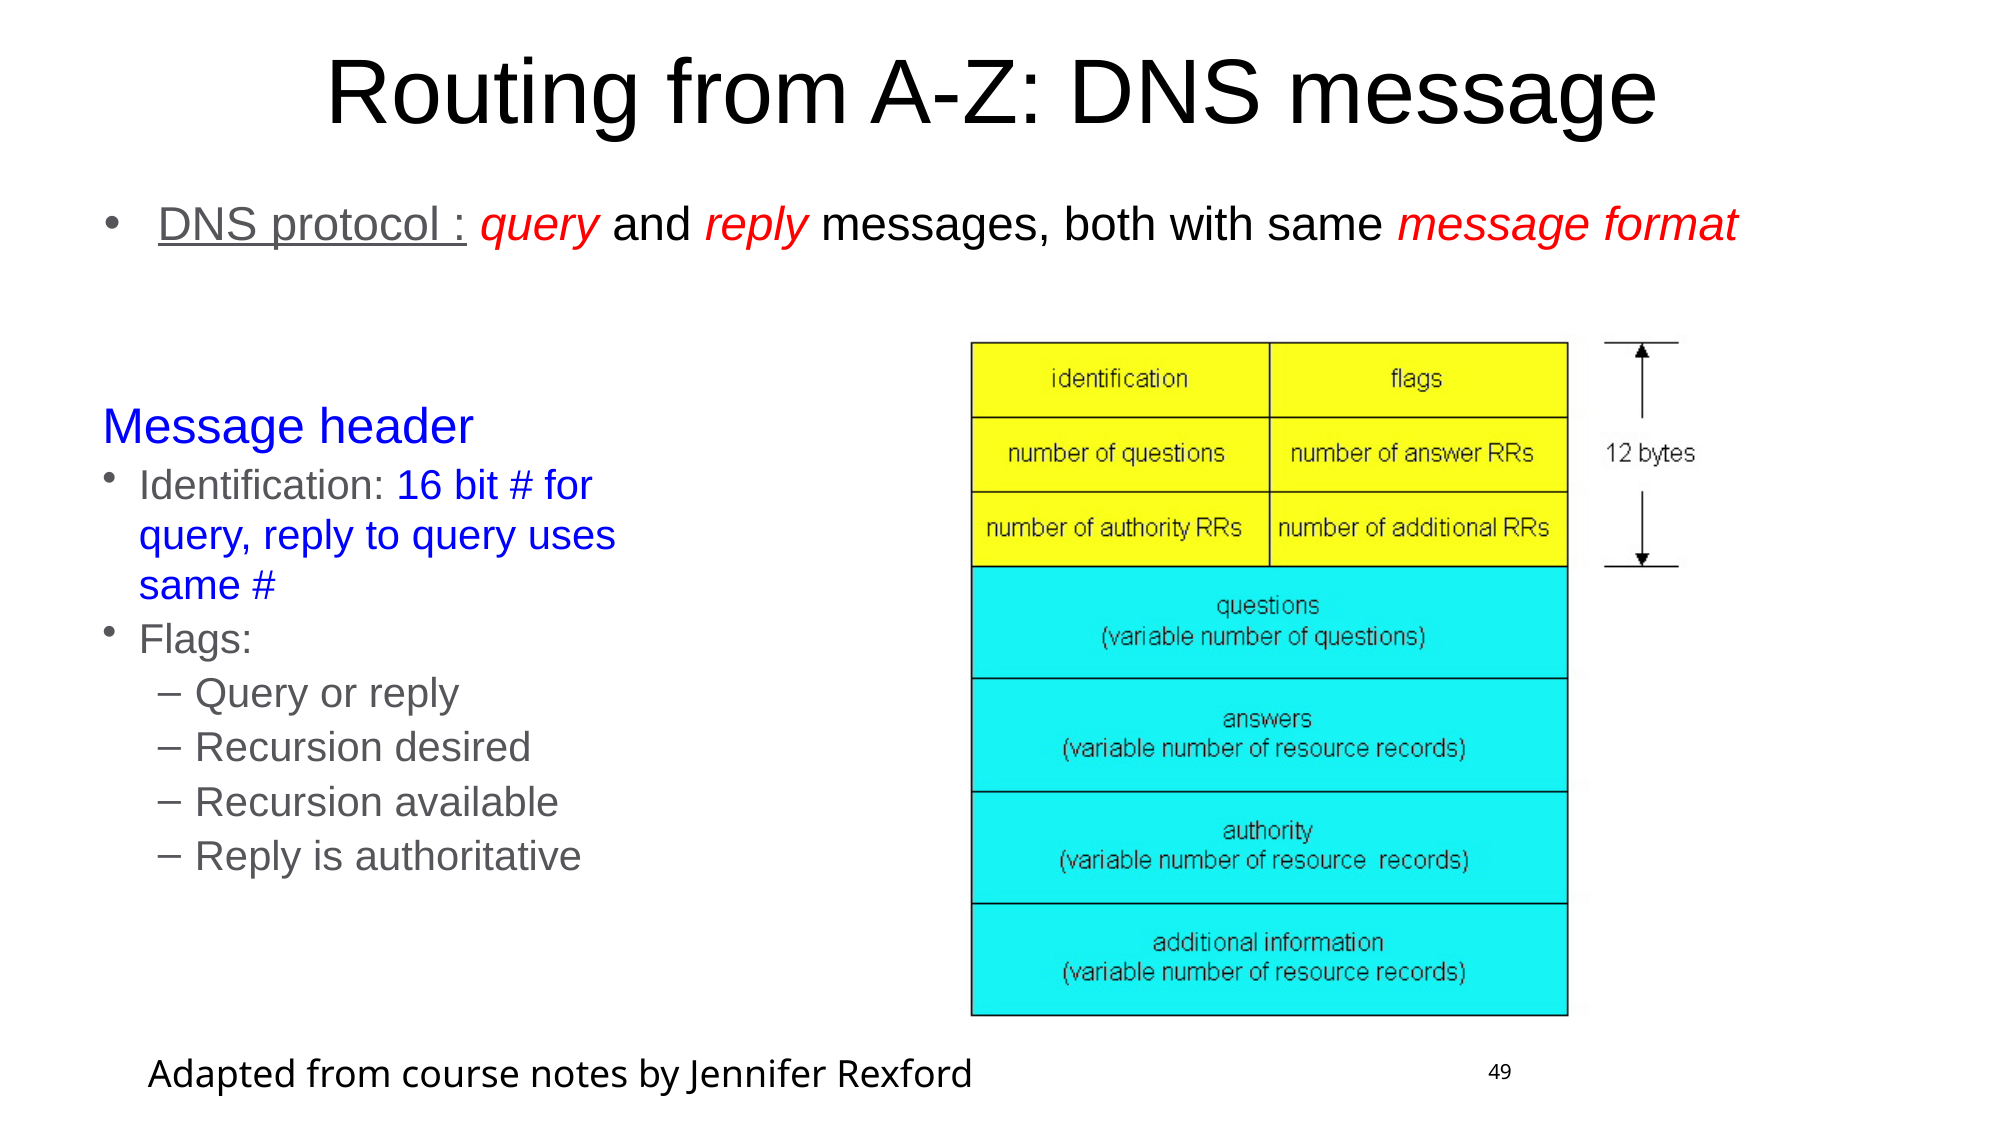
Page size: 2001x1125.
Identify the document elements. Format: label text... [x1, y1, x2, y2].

slide_number 49 [1325, 1042, 1675, 1103]
picture [968, 333, 1811, 1018]
text_box Adapted from course notes by Jennifer Rexford [133, 1042, 990, 1103]
text_box DNS protocol : query and reply messages, both with same message format [89, 191, 1760, 305]
title Routing from A-Z: DNS message [64, 22, 1923, 165]
text_box Message header Identification: 16 bit # for query, reply to query uses same # Flags: Query or reply Recursion desired Recursion available Reply is authoritative [87, 385, 674, 1016]
